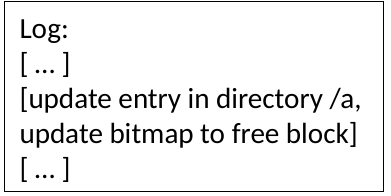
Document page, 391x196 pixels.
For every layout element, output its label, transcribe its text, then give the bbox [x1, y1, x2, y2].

text_box Log: [ … ] [update entry in directory /a, update bitmap to free block] [ … ] [4, 1, 384, 192]
